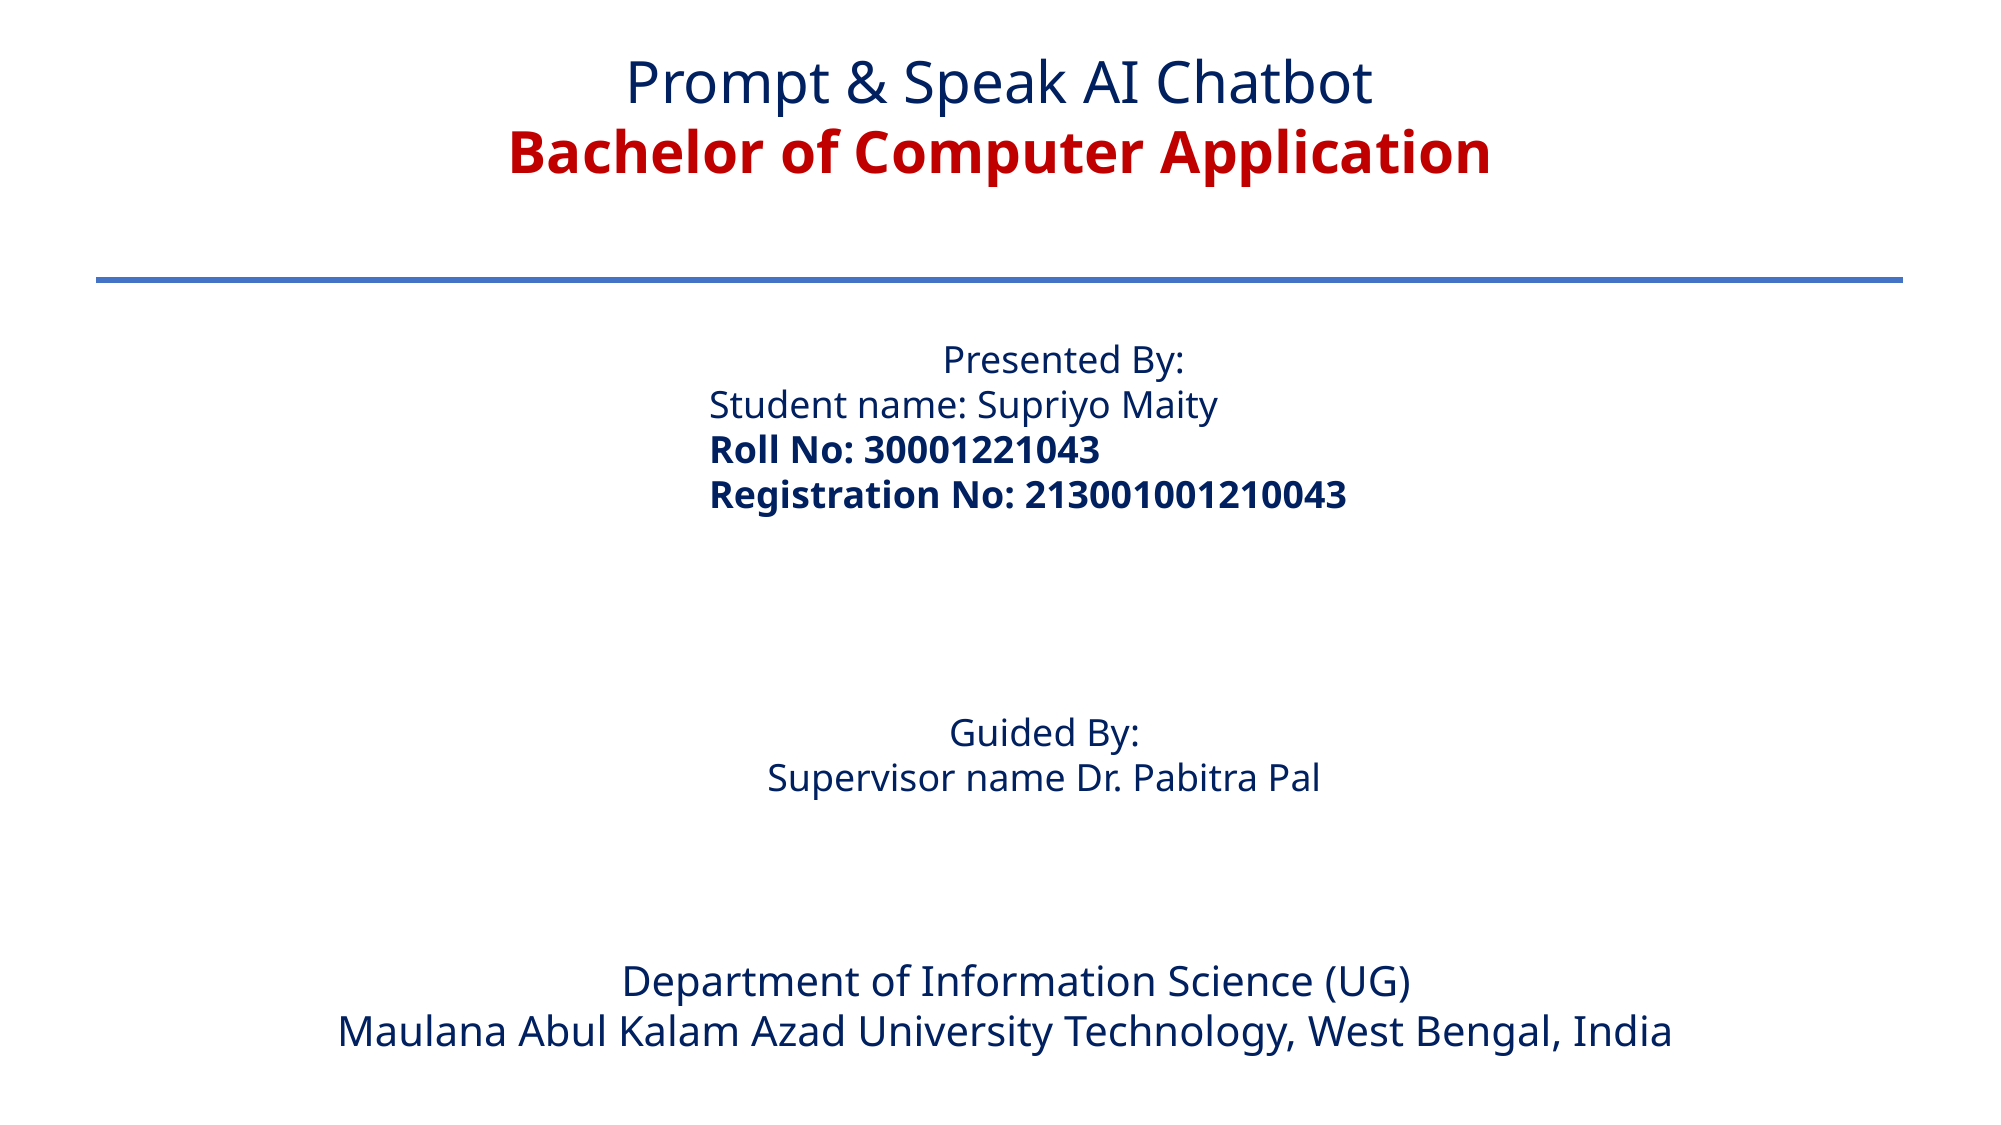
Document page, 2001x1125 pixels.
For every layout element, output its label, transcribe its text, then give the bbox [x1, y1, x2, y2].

text_box Prompt & Speak AI Chatbot Bachelor of Computer Application [32, 37, 1968, 192]
text_box Guided By: Supervisor name Dr. Pabitra Pal [544, 701, 1545, 807]
text_box Presented By: Student name: Supriyo Maity Roll No: 30001221043 Registration No: 213001001210043 [544, 329, 1594, 524]
text_box Department of Information Science (UG) Maulana Abul Kalam Azad University Technology, West Bengal, India [114, 947, 1918, 1063]
